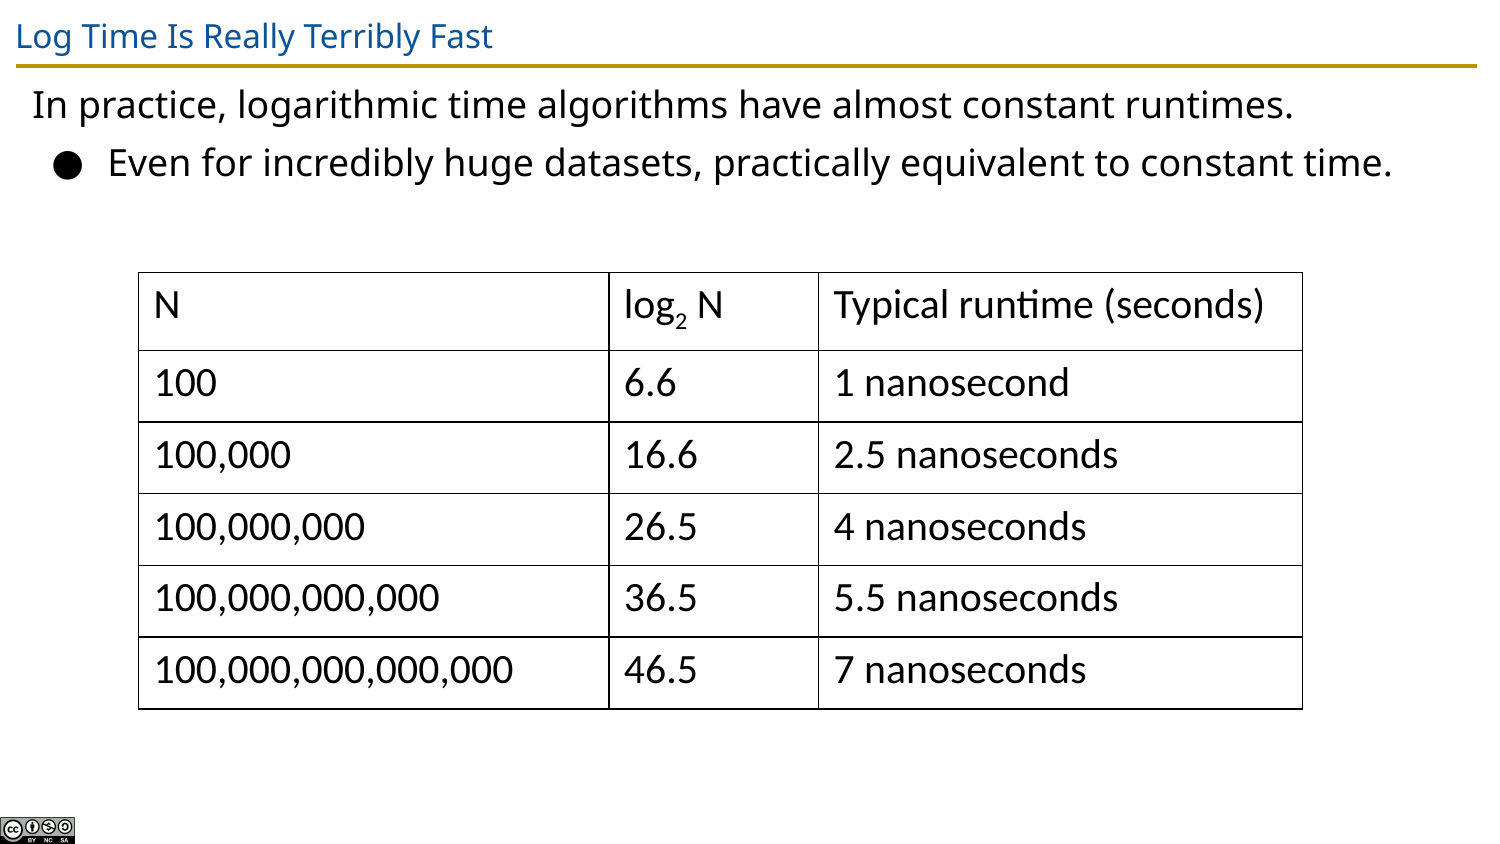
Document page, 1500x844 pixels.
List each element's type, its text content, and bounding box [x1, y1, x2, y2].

table_header Typical runtime (seconds) [819, 273, 1302, 350]
picture [0, 817, 75, 844]
table_cell 36.5 [610, 566, 818, 636]
table_cell 16.6 [610, 423, 818, 493]
table_cell 6.6 [610, 351, 818, 421]
table_cell 2.5 nanoseconds [819, 423, 1302, 493]
table_header log2 N [610, 273, 818, 350]
list In practice, logarithmic time algorithms have almost constant runtimes. Even for incredibly huge datasets, practically equivalent to constant time. [17, 65, 1416, 627]
table_header N [139, 273, 608, 350]
table_cell 100 [139, 351, 608, 421]
table_cell 5.5 nanoseconds [819, 566, 1302, 636]
table_cell 4 nanoseconds [819, 494, 1302, 565]
table_cell 46.5 [610, 638, 818, 708]
table_cell 7 nanoseconds [819, 638, 1302, 708]
table_cell 100,000,000,000,000 [139, 638, 608, 708]
table_cell 100,000,000,000 [139, 566, 608, 636]
table_cell 26.5 [610, 494, 818, 565]
title Log Time Is Really Terribly Fast [0, 0, 1398, 65]
table_cell 100,000,000 [139, 494, 608, 565]
table_cell 1 nanosecond [819, 351, 1302, 421]
table_cell 100,000 [139, 423, 608, 493]
